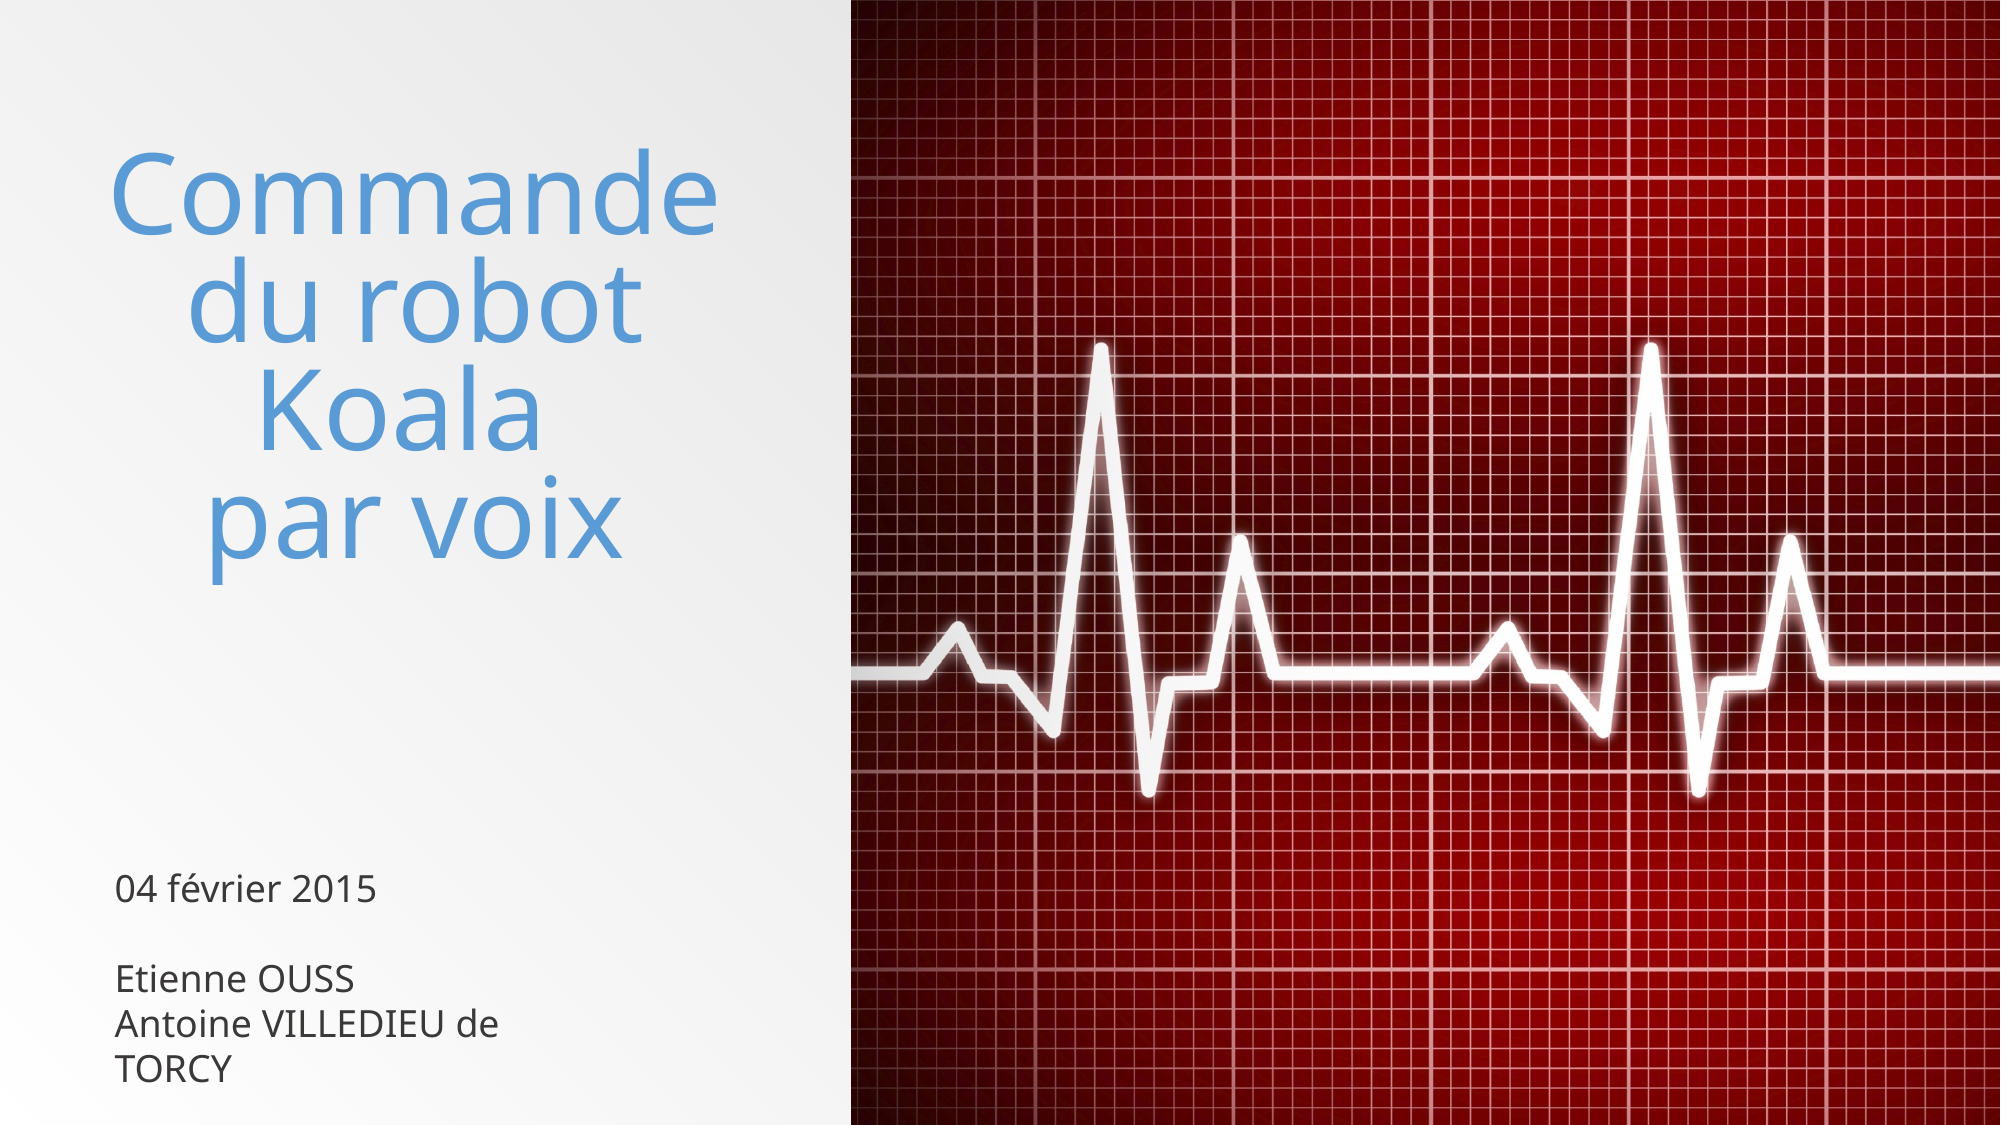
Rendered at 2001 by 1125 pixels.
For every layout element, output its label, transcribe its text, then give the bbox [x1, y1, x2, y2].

text_box 04 février 2015 Etienne OUSS Antoine VILLEDIEU de TORCY [99, 857, 634, 1098]
title Commande du robot Koala par voix [78, 66, 751, 588]
picture [851, 0, 2000, 1125]
